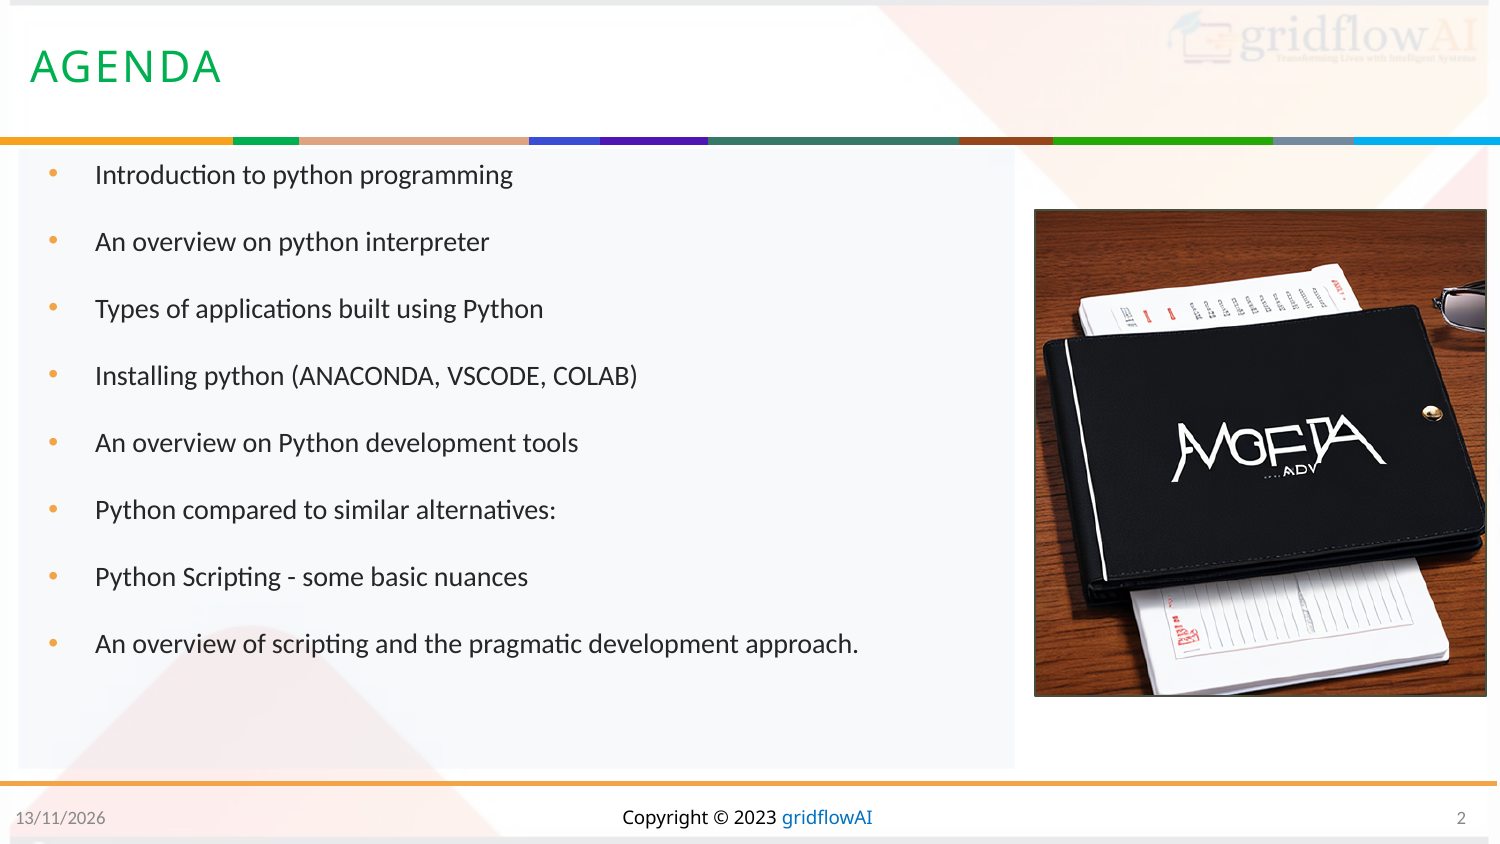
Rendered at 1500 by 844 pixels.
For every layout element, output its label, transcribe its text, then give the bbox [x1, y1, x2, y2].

list Introduction to python programming An overview on python interpreter Types of applications built using Python Installing python (ANACONDA, VSCODE, COLAB) An overview on Python development tools Python compared to similar alternatives: Python Scripting - some basic nuances An overview of scripting and the pragmatic development approach. [18, 148, 1015, 769]
picture [0, 139, 1353, 145]
picture [1036, 211, 1485, 695]
slide_number 2 [1143, 794, 1482, 840]
title Agenda [0, 0, 1500, 139]
footer Copyright © 2023 gridflowAI [496, 794, 1004, 840]
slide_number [0, 794, 338, 840]
